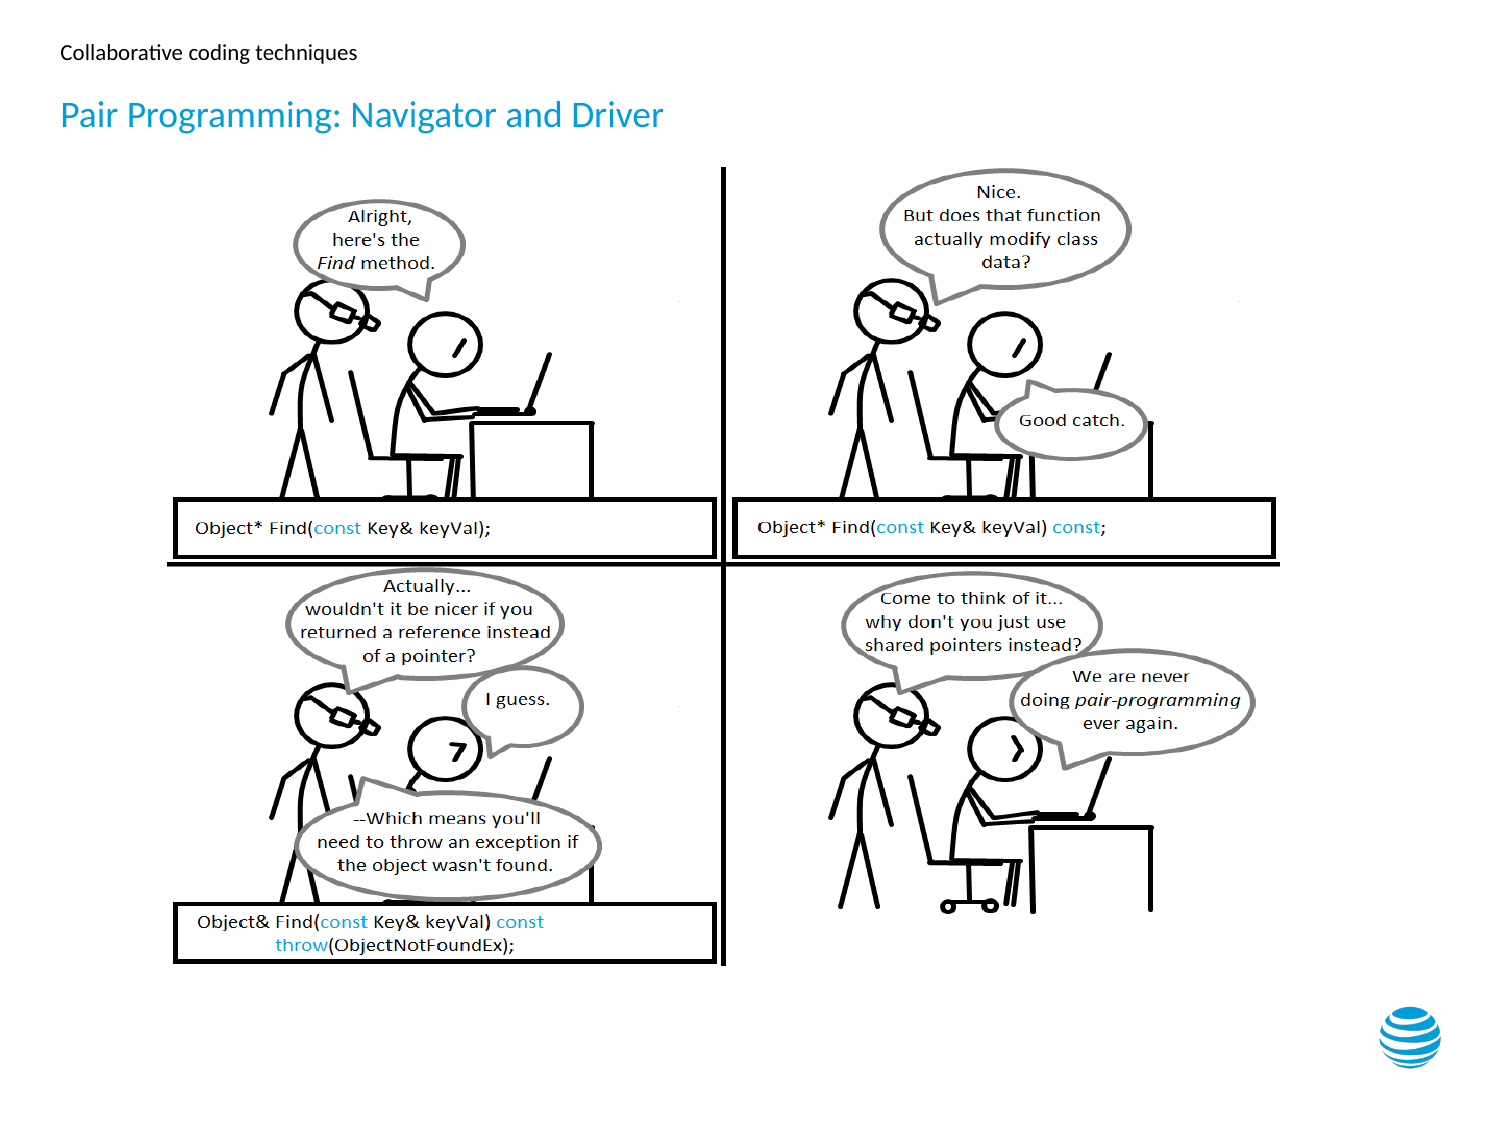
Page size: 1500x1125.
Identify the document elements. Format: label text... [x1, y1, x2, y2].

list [167, 166, 1280, 966]
title Pair Programming: Navigator and Driver [60, 85, 1440, 142]
